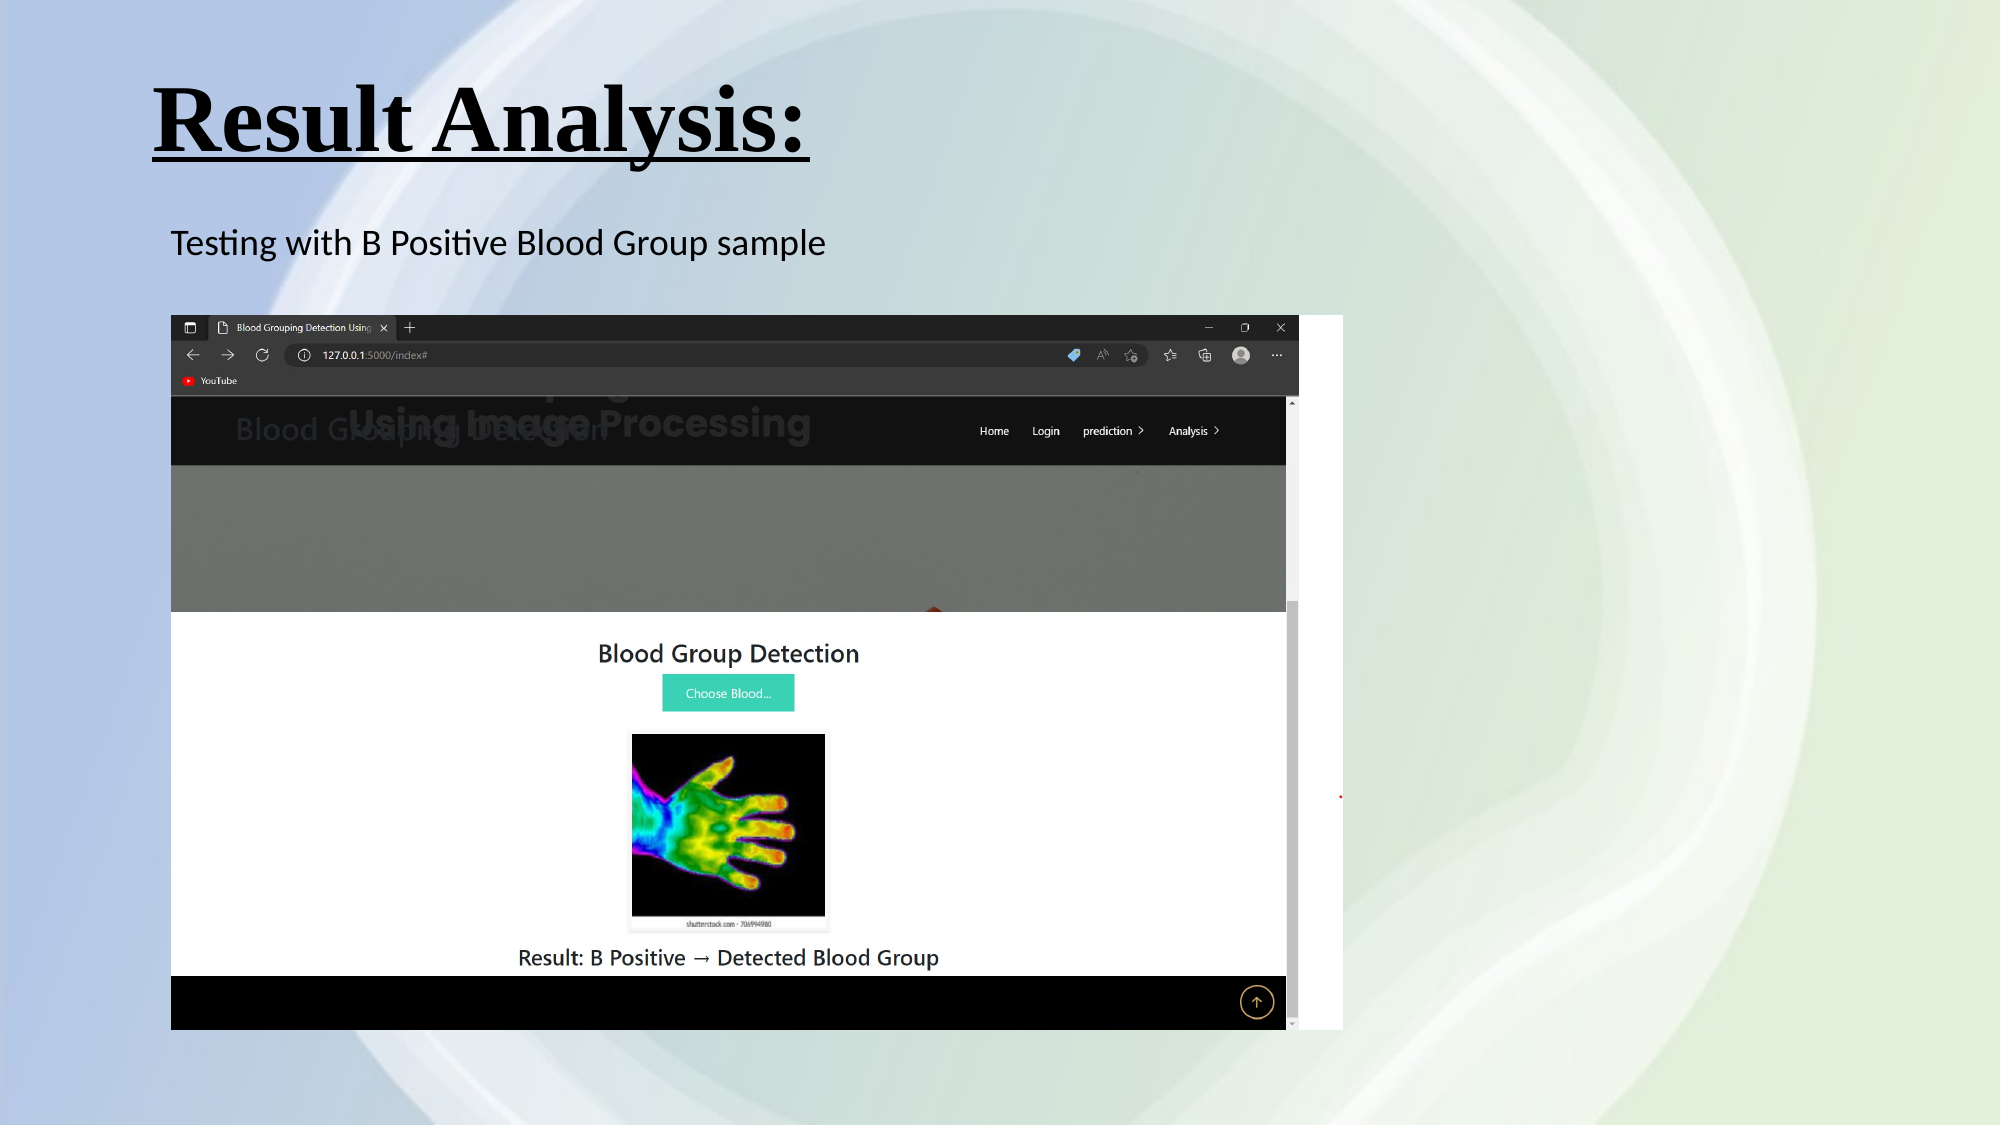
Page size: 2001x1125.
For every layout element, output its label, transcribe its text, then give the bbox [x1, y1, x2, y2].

picture [0, 0, 2001, 1125]
text_box Testing with B Positive Blood Group sample [155, 210, 1097, 271]
title Result Analysis: [137, 59, 1863, 181]
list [171, 315, 1343, 1030]
